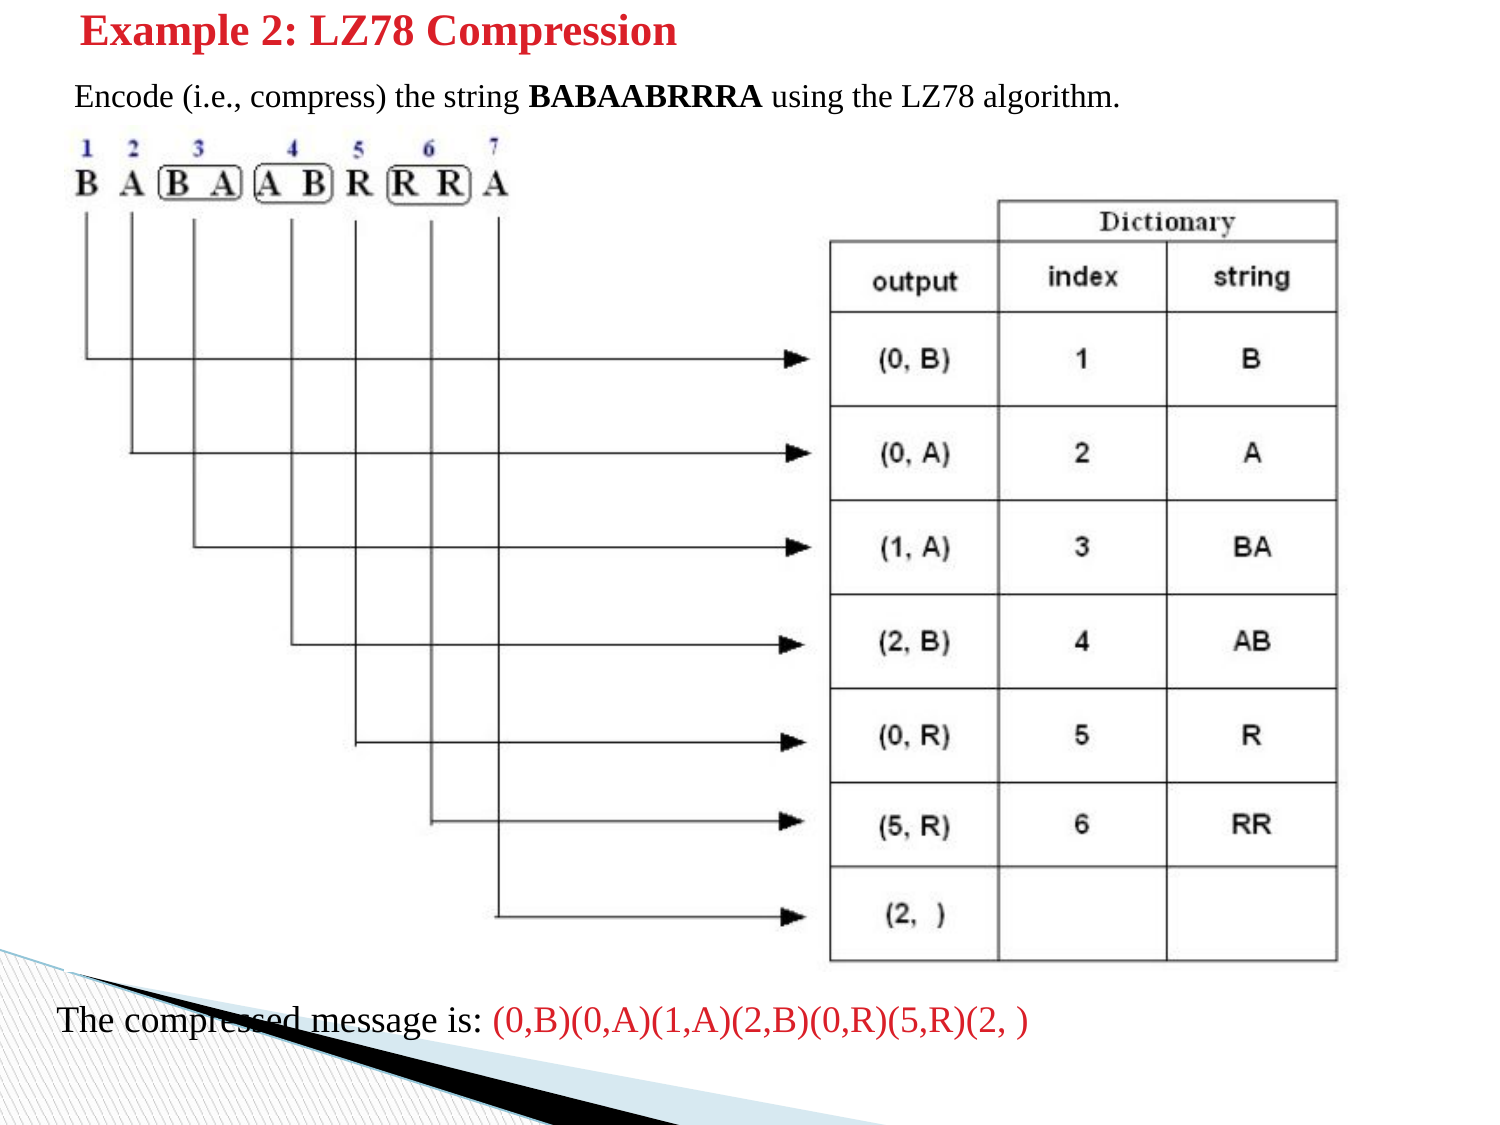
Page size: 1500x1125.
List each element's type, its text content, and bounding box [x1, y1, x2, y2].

list Encode (i.e., compress) the string BABAABRRRA using the LZ78 algorithm. [41, 66, 1425, 987]
text_box The compressed message is: (0,B)(0,A)(1,A)(2,B)(0,R)(5,R)(2, ) [41, 987, 1433, 1048]
title Example 2: LZ78 Compression [64, 0, 1415, 55]
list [64, 125, 1353, 973]
